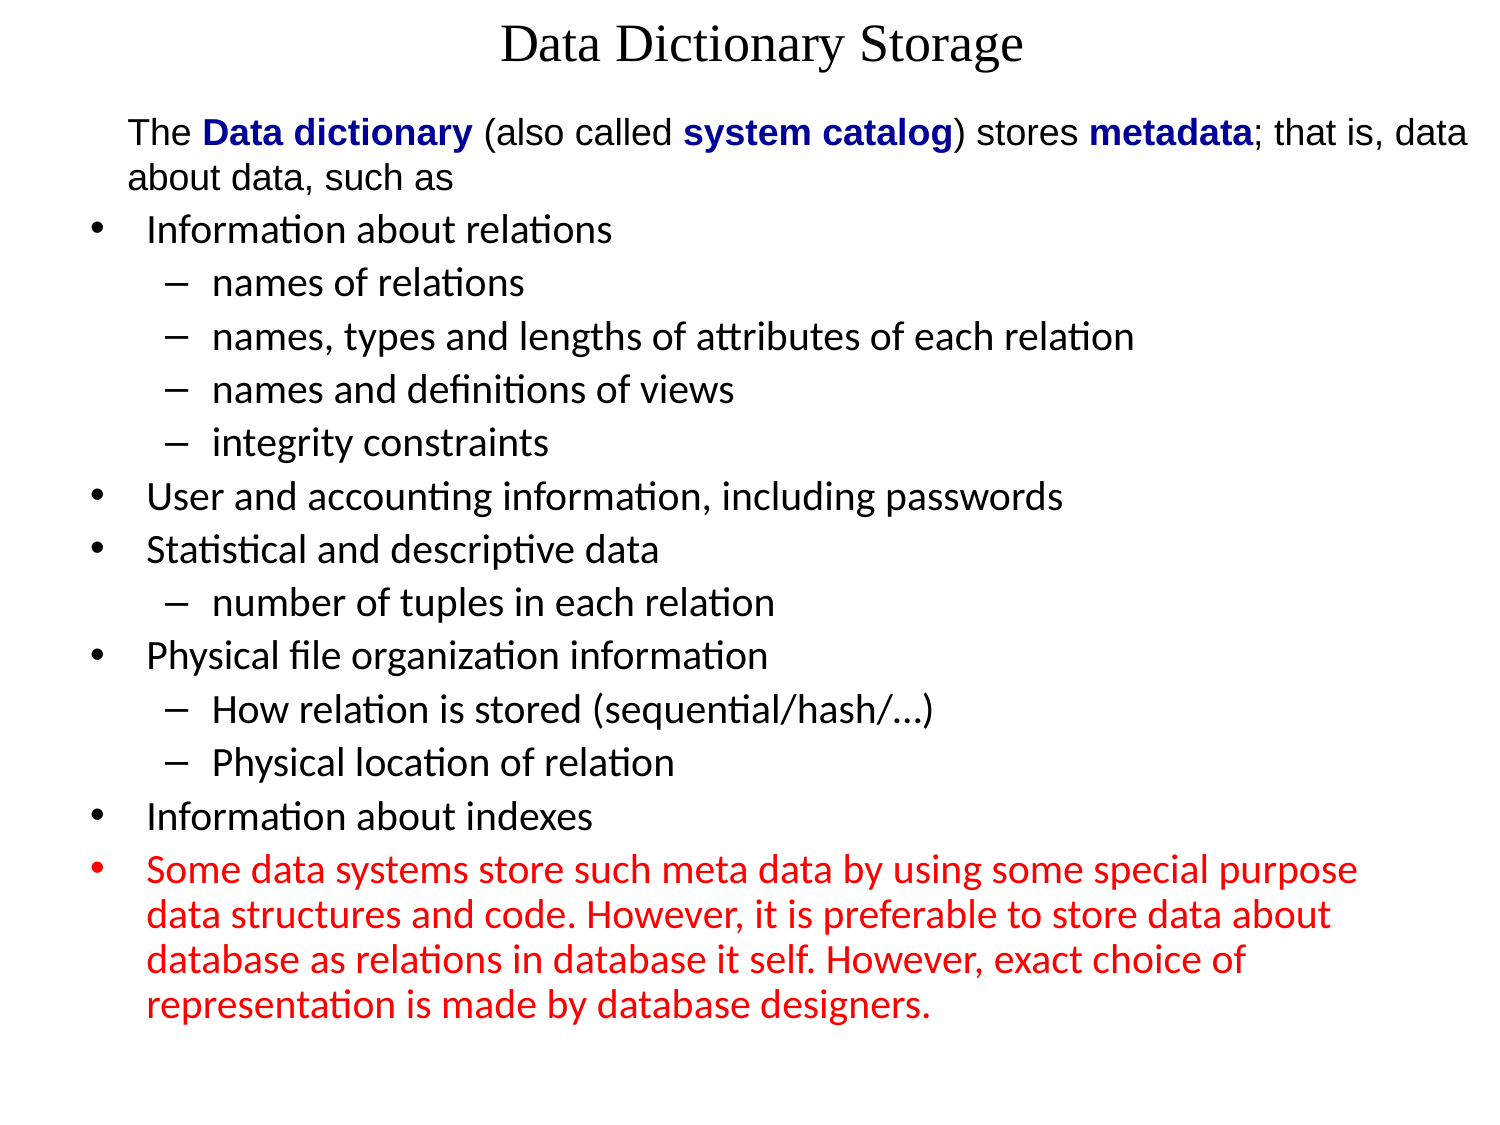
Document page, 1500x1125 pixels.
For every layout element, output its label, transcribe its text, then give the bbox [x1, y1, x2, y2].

text_box The Data dictionary (also called system catalog) stores metadata; that is, data about data, such as [112, 100, 1500, 206]
text_box Information about relations names of relations names, types and lengths of attributes of each relation names and definitions of views integrity constraints User and accounting information, including passwords Statistical and descriptive data number of tuples in each relation Physical file organization information How relation is stored (sequential/hash/…) Physical location of relation Information about indexes Some data systems store such meta data by using some special purpose data structures and code. However, it is preferable to store data about database as relations in database it self. However, exact choice of representation is made by database designers. [74, 200, 1413, 1063]
title Data Dictionary Storage [87, 0, 1438, 80]
